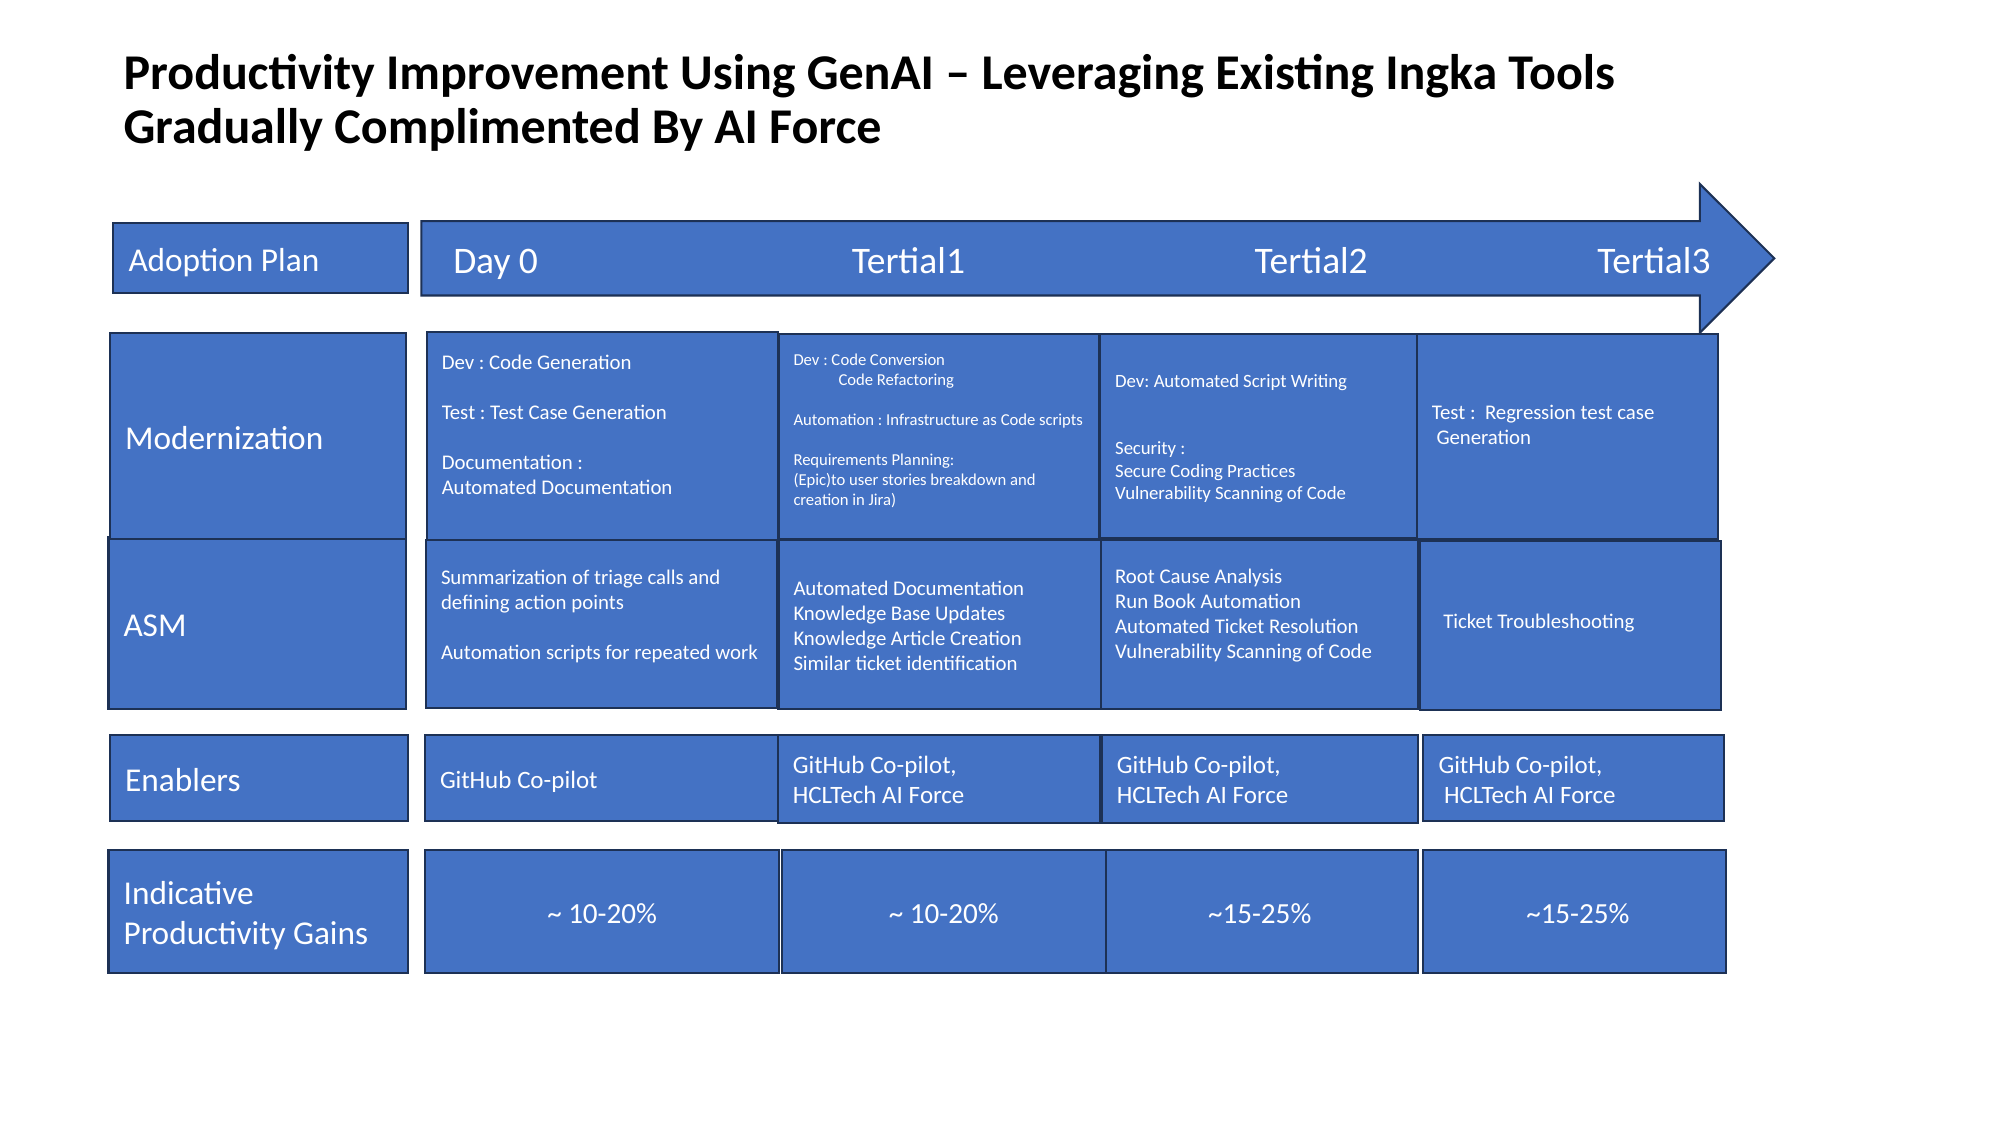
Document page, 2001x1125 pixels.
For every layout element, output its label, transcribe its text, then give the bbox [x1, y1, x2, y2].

title Productivity Improvement Using GenAI – Leveraging Existing Ingka Tools Gradually Complimented By AI Force [108, 48, 1831, 153]
text_box Dev: Automated Script Writing Security : Secure Coding Practices Vulnerability Scanning of Code [1099, 333, 1416, 539]
text_box ASM [107, 536, 407, 710]
text_box ~ 10-20% [424, 849, 780, 974]
text_box Test : Regression test case Generation [1416, 333, 1719, 540]
text_box GitHub Co-pilot, HCLTech AI Force [777, 734, 1101, 824]
text_box Modernization [109, 332, 407, 540]
text_box Enablers [109, 734, 409, 822]
text_box Summarization of triage calls and defining action points Automation scripts for repeated work [425, 539, 777, 709]
text_box GitHub Co-pilot, HCLTech AI Force [1422, 734, 1725, 822]
text_box Dev : Code Conversion Code Refactoring Automation : Infrastructure as Code scripts Requirements Planning: (Epic)to user stories breakdown and creation in Jira) [777, 333, 1099, 539]
text_box Root Cause Analysis Run Book Automation Automated Ticket Resolution Vulnerability Scanning of Code [1102, 539, 1419, 710]
text_box ~15-25% [1422, 849, 1727, 974]
text_box Dev : Code Generation Test : Test Case Generation Documentation : Automated Documentation [426, 331, 779, 539]
text_box Day 0 Tertial1 Tertial2 Tertial3 [420, 181, 1776, 333]
text_box GitHub Co-pilot, HCLTech AI Force [1101, 734, 1419, 824]
text_box ~ 10-20% [781, 849, 1107, 974]
text_box GitHub Co-pilot [424, 734, 777, 822]
text_box Indicative Productivity Gains [107, 849, 409, 974]
text_box Ticket Troubleshooting [1419, 540, 1722, 711]
text_box Adoption Plan [112, 222, 409, 294]
text_box ~15-25% [1107, 849, 1419, 974]
text_box Automated Documentation Knowledge Base Updates Knowledge Article Creation Similar ticket identification [777, 539, 1102, 710]
